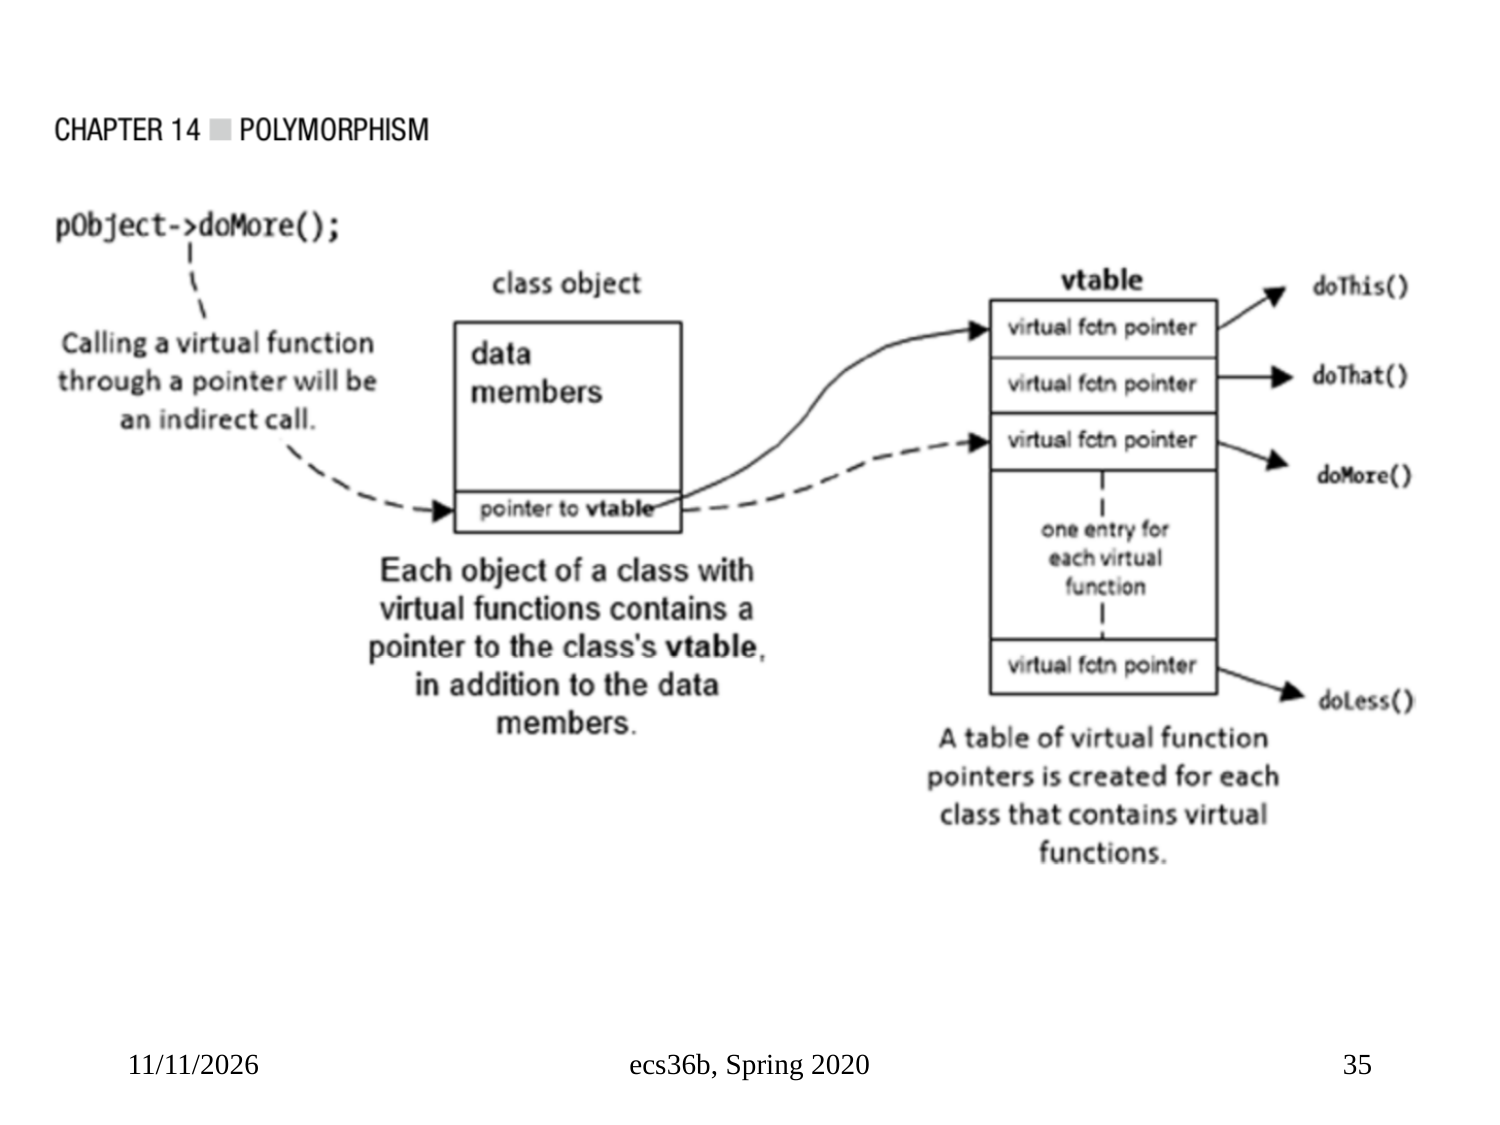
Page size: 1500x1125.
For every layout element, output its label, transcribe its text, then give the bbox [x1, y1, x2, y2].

picture [0, 74, 1500, 894]
slide_number 35 [1074, 1024, 1388, 1101]
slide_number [112, 1024, 426, 1101]
footer ecs36b, Spring 2020 [512, 1024, 988, 1101]
